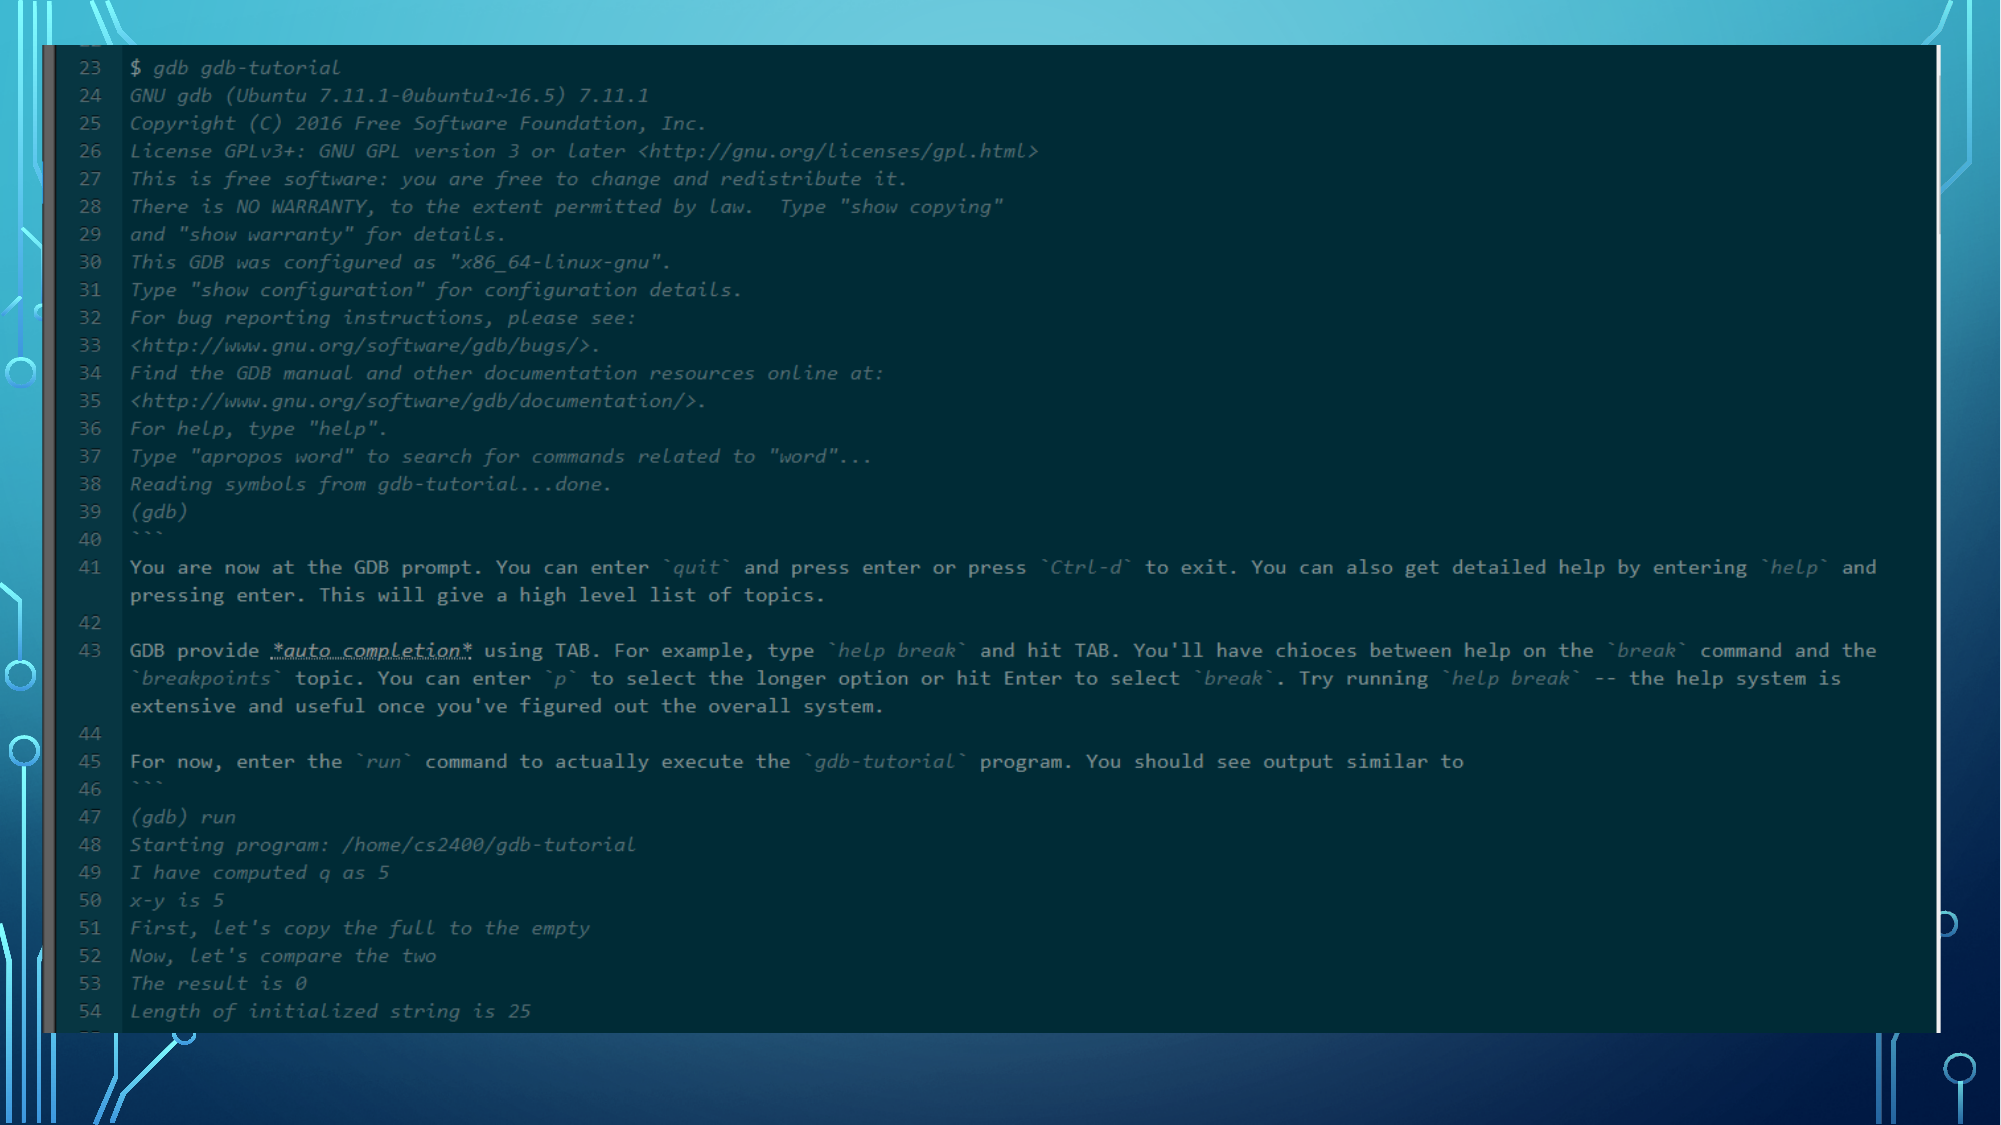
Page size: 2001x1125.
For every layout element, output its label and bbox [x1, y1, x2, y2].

picture [464, 89, 471, 102]
picture [617, 644, 624, 656]
picture [545, 287, 554, 298]
picture [261, 1009, 266, 1017]
picture [132, 900, 139, 906]
picture [453, 315, 460, 322]
picture [533, 315, 542, 323]
picture [287, 89, 294, 102]
picture [934, 204, 944, 216]
picture [403, 92, 408, 102]
picture [535, 704, 540, 712]
picture [1855, 643, 1863, 656]
picture [769, 644, 777, 656]
picture [828, 177, 838, 185]
picture [455, 838, 459, 850]
picture [817, 704, 825, 716]
picture [131, 704, 139, 712]
picture [356, 921, 360, 931]
picture [155, 509, 164, 518]
picture [852, 648, 861, 656]
picture [521, 755, 529, 768]
picture [416, 315, 424, 324]
picture [277, 953, 306, 966]
picture [261, 704, 270, 712]
picture [485, 704, 493, 712]
picture [134, 172, 142, 180]
picture [1844, 644, 1851, 657]
picture [132, 118, 136, 129]
picture [202, 369, 206, 379]
picture [698, 176, 707, 185]
picture [333, 145, 347, 157]
picture [214, 593, 224, 605]
picture [912, 759, 920, 766]
picture [344, 343, 353, 353]
picture [1289, 755, 1296, 768]
picture [570, 838, 578, 851]
picture [333, 177, 341, 185]
picture [644, 260, 649, 268]
picture [1155, 648, 1167, 657]
picture [751, 565, 761, 573]
picture [757, 755, 765, 767]
picture [155, 287, 164, 299]
picture [157, 176, 162, 185]
picture [144, 509, 153, 520]
picture [272, 759, 283, 767]
picture [510, 926, 516, 934]
picture [618, 754, 623, 768]
picture [238, 643, 259, 657]
picture [911, 565, 920, 573]
picture [214, 704, 221, 712]
picture [712, 282, 716, 296]
picture [355, 648, 391, 660]
picture [428, 842, 435, 849]
picture [217, 894, 223, 906]
picture [132, 367, 136, 379]
picture [345, 648, 354, 659]
picture [711, 648, 719, 660]
picture [144, 426, 153, 435]
picture [522, 117, 529, 129]
picture [358, 202, 364, 212]
picture [491, 366, 496, 379]
picture [1348, 676, 1386, 684]
picture [344, 398, 353, 409]
picture [1253, 561, 1262, 573]
picture [734, 176, 743, 185]
picture [1217, 643, 1227, 656]
picture [278, 343, 283, 354]
picture [556, 204, 566, 216]
picture [144, 199, 152, 212]
picture [1302, 648, 1308, 657]
picture [665, 593, 671, 601]
picture [1158, 759, 1167, 767]
picture [842, 700, 847, 712]
picture [535, 287, 540, 296]
picture [615, 704, 624, 712]
picture [207, 454, 212, 462]
picture [144, 671, 148, 684]
picture [235, 398, 259, 407]
picture [155, 814, 164, 823]
picture [144, 815, 153, 827]
picture [544, 315, 554, 323]
picture [439, 285, 448, 298]
picture [1666, 643, 1675, 656]
picture [409, 565, 419, 573]
picture [969, 565, 979, 577]
picture [238, 593, 245, 601]
picture [900, 676, 908, 684]
picture [723, 176, 731, 183]
picture [320, 648, 344, 659]
picture [285, 343, 290, 351]
picture [462, 315, 471, 323]
picture [723, 643, 730, 657]
picture [1101, 759, 1116, 768]
picture [332, 587, 336, 601]
picture [239, 953, 246, 962]
picture [333, 953, 342, 962]
picture [534, 200, 542, 213]
picture [184, 565, 200, 573]
picture [332, 759, 341, 768]
picture [180, 648, 200, 660]
picture [603, 315, 613, 322]
picture [770, 698, 777, 712]
picture [226, 870, 247, 878]
picture [585, 121, 590, 129]
picture [247, 200, 252, 211]
picture [1713, 676, 1723, 688]
picture [190, 88, 201, 101]
picture [335, 698, 342, 712]
picture [888, 173, 896, 185]
picture [190, 671, 200, 684]
picture [946, 149, 950, 159]
picture [132, 424, 139, 434]
picture [1146, 648, 1155, 657]
picture [604, 89, 611, 102]
picture [462, 843, 468, 851]
picture [373, 561, 389, 573]
picture [1195, 565, 1203, 573]
picture [156, 865, 164, 878]
picture [687, 287, 696, 296]
picture [1300, 759, 1317, 771]
picture [640, 89, 646, 102]
picture [344, 870, 353, 878]
picture [723, 287, 730, 296]
picture [1087, 644, 1109, 657]
picture [1219, 759, 1226, 768]
picture [675, 200, 683, 213]
picture [829, 144, 833, 157]
picture [759, 176, 765, 185]
picture [238, 315, 247, 323]
picture [1076, 644, 1085, 656]
picture [321, 65, 330, 74]
picture [994, 759, 1027, 771]
picture [249, 232, 259, 240]
picture [312, 953, 318, 961]
picture [1370, 759, 1381, 767]
picture [1241, 759, 1250, 768]
picture [309, 200, 318, 212]
picture [533, 343, 542, 351]
picture [947, 209, 953, 216]
picture [405, 395, 412, 407]
picture [320, 704, 328, 712]
picture [369, 260, 378, 266]
picture [1559, 560, 1563, 573]
picture [733, 648, 743, 656]
picture [1361, 759, 1367, 768]
picture [156, 395, 164, 407]
picture [357, 698, 363, 712]
picture [134, 283, 142, 291]
picture [464, 593, 471, 601]
picture [379, 704, 395, 712]
picture [145, 704, 152, 712]
picture [247, 88, 259, 102]
picture [1230, 648, 1238, 657]
picture [297, 926, 306, 934]
picture [1397, 754, 1403, 768]
picture [309, 755, 317, 767]
picture [557, 287, 566, 296]
picture [367, 371, 377, 379]
picture [439, 365, 443, 378]
picture [197, 256, 205, 268]
picture [688, 589, 693, 601]
picture [592, 759, 601, 768]
picture [640, 565, 649, 573]
picture [403, 565, 407, 577]
picture [1335, 648, 1345, 657]
picture [793, 676, 801, 688]
picture [1524, 648, 1533, 657]
picture [315, 676, 324, 688]
picture [521, 91, 530, 101]
picture [132, 478, 139, 490]
picture [651, 145, 655, 157]
picture [273, 93, 282, 101]
picture [1005, 643, 1014, 657]
picture [226, 399, 235, 407]
picture [474, 398, 483, 411]
picture [687, 176, 695, 183]
picture [214, 844, 222, 855]
picture [167, 287, 176, 296]
picture [214, 285, 223, 296]
picture [239, 482, 246, 493]
picture [134, 977, 142, 985]
picture [273, 200, 294, 212]
picture [532, 371, 543, 379]
picture [960, 204, 965, 213]
picture [485, 204, 495, 213]
picture [416, 842, 424, 851]
picture [580, 844, 586, 851]
picture [1318, 755, 1332, 767]
picture [1052, 562, 1056, 573]
picture [1184, 643, 1190, 657]
picture [144, 759, 164, 768]
picture [594, 315, 600, 324]
picture [415, 954, 424, 962]
picture [640, 398, 646, 407]
picture [1288, 643, 1298, 656]
picture [226, 704, 233, 712]
picture [1791, 676, 1805, 684]
picture [616, 89, 623, 102]
picture [417, 924, 422, 934]
picture [218, 60, 225, 69]
picture [522, 284, 530, 298]
picture [246, 482, 259, 490]
picture [456, 1009, 460, 1020]
picture [144, 838, 153, 846]
picture [509, 315, 519, 327]
picture [240, 977, 247, 989]
picture [180, 121, 188, 128]
picture [144, 315, 153, 324]
picture [580, 704, 588, 712]
picture [202, 648, 223, 657]
picture [557, 759, 566, 768]
picture [851, 704, 859, 712]
picture [145, 454, 152, 465]
picture [404, 704, 410, 712]
picture [544, 926, 555, 934]
picture [427, 759, 435, 765]
picture [202, 317, 210, 327]
picture [629, 837, 634, 851]
picture [379, 145, 389, 157]
picture [747, 589, 753, 601]
picture [547, 89, 554, 100]
picture [1136, 759, 1143, 767]
picture [1242, 676, 1250, 684]
picture [155, 842, 164, 851]
picture [156, 898, 164, 908]
picture [617, 842, 625, 851]
picture [556, 476, 571, 490]
picture [662, 648, 672, 657]
picture [167, 481, 176, 490]
picture [1513, 671, 1517, 684]
picture [521, 176, 530, 185]
picture [587, 704, 597, 712]
picture [144, 394, 152, 407]
picture [1809, 565, 1817, 572]
picture [1702, 648, 1710, 657]
picture [639, 176, 649, 187]
picture [167, 370, 176, 379]
picture [1196, 643, 1202, 657]
picture [1702, 565, 1711, 573]
picture [1489, 676, 1493, 687]
picture [557, 842, 566, 851]
picture [322, 926, 330, 934]
picture [181, 922, 186, 934]
picture [338, 449, 343, 462]
picture [805, 565, 814, 573]
picture [486, 290, 493, 296]
picture [426, 565, 435, 573]
picture [1631, 565, 1637, 577]
picture [378, 593, 389, 601]
picture [144, 953, 164, 962]
picture [1737, 565, 1747, 577]
picture [840, 644, 849, 656]
picture [297, 200, 307, 212]
picture [380, 89, 387, 102]
picture [629, 754, 635, 768]
picture [193, 176, 198, 185]
picture [474, 176, 483, 183]
picture [286, 759, 295, 767]
picture [132, 313, 139, 323]
picture [982, 144, 986, 156]
picture [1311, 648, 1332, 657]
picture [395, 920, 402, 928]
picture [546, 839, 554, 851]
picture [131, 59, 140, 76]
picture [557, 398, 588, 407]
picture [367, 844, 374, 851]
picture [275, 866, 282, 878]
picture [297, 178, 303, 185]
picture [599, 565, 612, 573]
picture [544, 343, 554, 352]
picture [570, 367, 574, 379]
picture [333, 426, 342, 435]
picture [345, 89, 351, 102]
picture [734, 149, 743, 161]
picture [168, 842, 176, 849]
picture [283, 644, 318, 659]
picture [369, 948, 377, 962]
picture [733, 704, 741, 712]
picture [615, 593, 625, 601]
picture [498, 921, 502, 933]
picture [1253, 648, 1262, 657]
picture [532, 759, 542, 768]
picture [144, 172, 152, 185]
picture [474, 204, 483, 211]
picture [1748, 676, 1756, 688]
picture [344, 260, 353, 271]
picture [297, 343, 306, 351]
picture [498, 842, 507, 853]
picture [286, 311, 294, 324]
picture [369, 284, 377, 296]
picture [299, 865, 307, 878]
picture [168, 204, 176, 211]
picture [651, 176, 660, 183]
picture [238, 842, 247, 853]
picture [1866, 648, 1876, 657]
picture [510, 204, 519, 213]
picture [191, 870, 200, 878]
picture [207, 121, 212, 133]
picture [167, 870, 176, 878]
picture [193, 948, 197, 962]
picture [665, 117, 670, 129]
picture [42, 44, 121, 1033]
picture [450, 704, 471, 712]
picture [1405, 648, 1427, 657]
picture [1455, 759, 1463, 768]
picture [1560, 672, 1569, 684]
picture [167, 704, 174, 712]
picture [323, 117, 328, 129]
picture [1553, 676, 1558, 684]
picture [558, 173, 566, 185]
picture [620, 260, 625, 271]
picture [228, 648, 234, 657]
picture [406, 204, 413, 210]
picture [676, 648, 683, 656]
picture [438, 593, 448, 605]
picture [202, 67, 210, 78]
picture [428, 922, 433, 934]
picture [226, 60, 235, 74]
picture [1430, 648, 1439, 657]
picture [286, 477, 290, 490]
picture [627, 648, 637, 657]
picture [678, 176, 684, 185]
picture [733, 204, 744, 212]
picture [384, 482, 389, 494]
picture [580, 755, 588, 767]
picture [497, 704, 505, 712]
picture [858, 704, 874, 712]
picture [179, 204, 188, 213]
picture [1135, 644, 1143, 656]
picture [501, 287, 507, 294]
picture [309, 842, 319, 847]
picture [244, 593, 258, 601]
picture [757, 593, 779, 605]
picture [214, 119, 218, 129]
picture [521, 398, 530, 407]
picture [993, 648, 1002, 656]
picture [1725, 565, 1734, 573]
picture [640, 648, 649, 656]
picture [604, 172, 613, 185]
picture [381, 287, 387, 296]
picture [568, 644, 590, 657]
picture [581, 204, 609, 212]
picture [1443, 648, 1451, 656]
picture [522, 648, 530, 656]
picture [1206, 672, 1210, 684]
picture [178, 93, 188, 103]
picture [1491, 643, 1497, 657]
picture [439, 704, 447, 716]
picture [489, 393, 496, 406]
picture [654, 398, 667, 406]
picture [238, 260, 251, 268]
picture [251, 118, 255, 131]
picture [499, 648, 506, 657]
picture [592, 593, 599, 601]
picture [1406, 565, 1415, 577]
picture [450, 204, 460, 211]
picture [462, 450, 467, 462]
picture [235, 343, 259, 351]
picture [1533, 648, 1545, 656]
picture [523, 310, 527, 324]
picture [285, 426, 295, 433]
picture [131, 89, 141, 102]
picture [379, 672, 387, 684]
picture [275, 426, 283, 434]
picture [782, 698, 788, 712]
picture [1324, 676, 1332, 687]
picture [167, 65, 176, 74]
picture [255, 367, 259, 378]
picture [1264, 759, 1279, 768]
picture [840, 755, 849, 767]
picture [144, 976, 152, 989]
picture [639, 204, 649, 211]
picture [762, 149, 767, 157]
picture [355, 561, 360, 573]
picture [1254, 671, 1262, 684]
picture [1146, 754, 1155, 767]
picture [546, 149, 554, 155]
picture [1090, 755, 1097, 767]
picture [497, 561, 506, 573]
picture [783, 593, 788, 601]
picture [438, 1009, 443, 1017]
picture [711, 593, 719, 601]
picture [629, 587, 635, 601]
picture [480, 676, 489, 684]
picture [368, 176, 377, 185]
picture [286, 148, 294, 155]
picture [361, 561, 369, 573]
picture [134, 200, 142, 208]
picture [144, 89, 158, 102]
picture [676, 284, 684, 291]
picture [1318, 565, 1327, 573]
picture [654, 199, 661, 212]
picture [556, 676, 561, 688]
picture [984, 204, 991, 215]
picture [309, 315, 317, 323]
picture [605, 394, 613, 407]
picture [792, 565, 802, 577]
picture [155, 482, 164, 490]
picture [221, 232, 237, 240]
picture [510, 287, 518, 294]
picture [392, 393, 401, 401]
picture [745, 171, 756, 185]
picture [1271, 565, 1279, 573]
picture [562, 565, 572, 573]
picture [275, 62, 282, 74]
picture [816, 171, 826, 185]
picture [1713, 643, 1781, 657]
picture [1808, 643, 1829, 657]
picture [369, 121, 378, 128]
picture [156, 644, 164, 657]
picture [273, 842, 283, 853]
picture [1620, 643, 1628, 655]
picture [180, 839, 188, 851]
picture [522, 371, 530, 379]
picture [1042, 648, 1049, 657]
picture [404, 587, 410, 601]
picture [132, 755, 140, 767]
picture [781, 455, 790, 462]
picture [781, 648, 790, 660]
picture [132, 922, 136, 934]
picture [1194, 754, 1203, 767]
picture [263, 315, 271, 322]
picture [265, 842, 271, 849]
picture [804, 676, 814, 684]
picture [676, 759, 683, 767]
picture [592, 398, 601, 407]
picture [686, 648, 707, 657]
picture [357, 950, 365, 962]
picture [545, 121, 554, 129]
picture [416, 587, 422, 601]
picture [733, 759, 743, 767]
picture [570, 922, 574, 934]
picture [244, 565, 259, 573]
picture [239, 145, 248, 153]
picture [474, 593, 481, 601]
picture [357, 260, 365, 268]
picture [1004, 149, 1015, 157]
picture [297, 66, 302, 74]
picture [698, 759, 706, 768]
picture [321, 287, 330, 298]
picture [333, 200, 343, 212]
picture [1349, 648, 1356, 657]
picture [617, 200, 625, 213]
picture [131, 561, 140, 573]
picture [350, 145, 354, 156]
picture [1937, 44, 1941, 1033]
picture [982, 648, 990, 657]
picture [864, 200, 872, 211]
picture [822, 450, 826, 462]
picture [723, 204, 731, 212]
picture [226, 927, 232, 934]
picture [479, 343, 483, 355]
picture [830, 754, 838, 767]
picture [723, 704, 731, 712]
picture [202, 842, 212, 851]
picture [464, 644, 472, 649]
picture [474, 257, 483, 268]
picture [179, 310, 188, 322]
picture [358, 870, 364, 878]
picture [1229, 759, 1238, 768]
picture [334, 232, 341, 243]
picture [453, 593, 458, 601]
picture [783, 200, 792, 212]
picture [1005, 672, 1013, 684]
picture [226, 343, 235, 351]
picture [615, 315, 625, 322]
picture [1658, 648, 1664, 656]
picture [615, 176, 625, 185]
picture [254, 260, 259, 268]
picture [402, 644, 428, 659]
picture [427, 177, 436, 185]
picture [1383, 648, 1392, 657]
picture [1661, 565, 1670, 573]
picture [485, 648, 495, 657]
picture [523, 1005, 530, 1016]
picture [157, 700, 162, 712]
picture [1184, 754, 1190, 768]
picture [817, 676, 826, 684]
picture [865, 755, 872, 763]
picture [513, 837, 520, 850]
picture [498, 289, 504, 296]
picture [970, 204, 979, 212]
picture [135, 866, 141, 874]
picture [321, 953, 329, 961]
picture [415, 704, 422, 712]
picture [1797, 648, 1805, 657]
picture [665, 700, 670, 712]
picture [179, 981, 188, 989]
picture [237, 289, 247, 296]
picture [641, 759, 648, 770]
picture [486, 121, 491, 129]
picture [757, 704, 767, 712]
picture [300, 842, 306, 850]
picture [544, 593, 554, 605]
picture [533, 648, 542, 660]
picture [424, 398, 436, 407]
picture [215, 950, 223, 962]
picture [306, 653, 317, 659]
picture [144, 255, 148, 266]
picture [450, 176, 460, 185]
picture [1500, 648, 1510, 660]
picture [415, 399, 424, 407]
picture [214, 67, 222, 74]
picture [474, 482, 479, 490]
picture [355, 426, 361, 438]
picture [155, 232, 164, 240]
picture [653, 587, 659, 601]
picture [982, 565, 991, 573]
picture [1395, 644, 1403, 657]
picture [416, 149, 422, 157]
picture [225, 180, 230, 189]
picture [558, 315, 565, 324]
picture [852, 176, 861, 185]
picture [569, 759, 576, 768]
picture [391, 289, 397, 296]
picture [367, 1004, 378, 1017]
picture [308, 926, 318, 938]
picture [521, 256, 530, 268]
picture [438, 754, 506, 768]
picture [663, 288, 670, 296]
picture [651, 371, 656, 379]
picture [261, 176, 271, 183]
picture [552, 454, 584, 462]
picture [1278, 648, 1284, 657]
picture [167, 125, 173, 133]
picture [804, 204, 814, 213]
picture [688, 204, 693, 213]
picture [214, 426, 224, 437]
picture [946, 643, 955, 656]
picture [463, 149, 468, 157]
picture [593, 284, 601, 296]
picture [1158, 565, 1167, 573]
picture [900, 643, 908, 655]
picture [321, 200, 329, 212]
picture [462, 121, 476, 129]
picture [776, 676, 789, 684]
picture [227, 171, 236, 179]
picture [168, 176, 175, 185]
picture [510, 89, 517, 102]
picture [629, 395, 636, 407]
picture [624, 704, 636, 712]
picture [686, 704, 694, 712]
picture [900, 759, 908, 766]
picture [168, 395, 176, 407]
picture [603, 676, 612, 684]
picture [924, 759, 930, 767]
picture [499, 203, 507, 208]
picture [654, 282, 661, 296]
picture [381, 311, 388, 323]
picture [544, 704, 554, 716]
picture [202, 676, 206, 687]
picture [1649, 676, 1657, 684]
picture [700, 287, 706, 296]
picture [333, 120, 341, 129]
picture [156, 315, 165, 322]
picture [371, 842, 399, 851]
picture [264, 589, 268, 601]
picture [379, 955, 387, 960]
picture [273, 398, 283, 409]
picture [155, 204, 164, 212]
picture [782, 173, 790, 185]
picture [156, 454, 164, 461]
picture [398, 676, 406, 684]
picture [725, 587, 731, 601]
picture [498, 339, 502, 351]
picture [202, 955, 210, 962]
picture [346, 593, 351, 601]
picture [1524, 565, 1540, 573]
picture [132, 949, 142, 962]
picture [301, 977, 307, 987]
picture [440, 648, 460, 659]
picture [993, 565, 1003, 573]
picture [711, 704, 719, 712]
picture [207, 257, 212, 268]
picture [467, 838, 477, 849]
picture [1116, 560, 1122, 573]
picture [262, 476, 266, 490]
picture [250, 319, 258, 324]
picture [1772, 560, 1776, 573]
picture [615, 398, 625, 407]
picture [357, 176, 365, 183]
picture [144, 644, 153, 657]
picture [414, 178, 422, 185]
picture [251, 422, 258, 435]
picture [1620, 560, 1628, 573]
picture [604, 759, 612, 768]
picture [251, 62, 258, 74]
picture [180, 704, 188, 712]
picture [888, 755, 896, 767]
picture [441, 838, 448, 845]
picture [334, 60, 338, 74]
picture [604, 593, 612, 601]
picture [1385, 759, 1391, 768]
picture [628, 176, 636, 185]
picture [1242, 648, 1249, 657]
picture [1571, 643, 1593, 657]
picture [249, 176, 259, 183]
picture [393, 200, 400, 213]
picture [298, 284, 306, 294]
picture [151, 593, 162, 601]
picture [356, 837, 365, 851]
picture [1040, 759, 1061, 768]
picture [1418, 676, 1426, 688]
picture [156, 121, 164, 128]
picture [297, 232, 306, 240]
picture [440, 118, 444, 132]
picture [1349, 759, 1356, 768]
picture [238, 759, 258, 768]
picture [156, 426, 164, 433]
picture [284, 371, 301, 379]
picture [642, 700, 647, 712]
picture [699, 371, 707, 379]
picture [556, 926, 564, 938]
picture [439, 199, 447, 212]
picture [593, 177, 599, 185]
picture [1560, 644, 1568, 657]
picture [912, 648, 921, 655]
picture [310, 171, 319, 183]
picture [320, 560, 324, 573]
picture [511, 648, 518, 657]
picture [321, 870, 330, 882]
picture [819, 759, 826, 770]
picture [402, 177, 411, 189]
picture [225, 147, 229, 157]
picture [391, 759, 400, 767]
picture [712, 199, 716, 213]
picture [887, 207, 896, 212]
picture [556, 121, 561, 129]
picture [131, 593, 135, 605]
picture [674, 698, 678, 712]
picture [453, 922, 457, 934]
picture [250, 145, 254, 157]
picture [585, 454, 590, 462]
picture [262, 66, 271, 74]
picture [273, 698, 282, 712]
picture [427, 648, 435, 659]
picture [145, 288, 150, 296]
picture [272, 593, 281, 601]
picture [958, 671, 962, 684]
picture [193, 593, 198, 601]
picture [1029, 759, 1038, 767]
picture [322, 173, 329, 180]
picture [439, 565, 460, 577]
picture [286, 593, 295, 601]
picture [427, 88, 435, 102]
picture [875, 648, 884, 660]
picture [167, 1009, 176, 1018]
picture [341, 176, 353, 185]
picture [792, 648, 814, 660]
picture [403, 476, 407, 490]
picture [628, 287, 636, 296]
picture [216, 204, 222, 211]
picture [1406, 759, 1427, 768]
picture [535, 593, 540, 601]
picture [191, 981, 200, 989]
picture [215, 870, 222, 878]
picture [816, 371, 821, 379]
picture [580, 289, 588, 296]
picture [841, 173, 849, 180]
picture [1370, 643, 1380, 657]
picture [686, 759, 695, 768]
picture [272, 430, 278, 438]
picture [1218, 676, 1223, 684]
picture [203, 287, 210, 296]
picture [350, 482, 366, 490]
picture [499, 171, 508, 183]
picture [314, 118, 319, 127]
picture [204, 704, 210, 712]
picture [202, 92, 212, 102]
picture [817, 204, 826, 211]
picture [178, 676, 188, 684]
picture [428, 200, 436, 213]
picture [769, 754, 790, 768]
picture [522, 837, 530, 849]
picture [498, 394, 506, 407]
picture [393, 593, 398, 601]
picture [1028, 643, 1038, 656]
picture [203, 176, 210, 185]
picture [846, 676, 855, 688]
picture [275, 644, 283, 649]
picture [297, 454, 311, 462]
picture [240, 922, 244, 934]
picture [403, 287, 412, 296]
picture [180, 759, 212, 768]
picture [321, 315, 330, 326]
picture [144, 338, 148, 350]
picture [324, 398, 330, 405]
picture [497, 593, 506, 601]
picture [356, 117, 364, 129]
picture [1849, 565, 1858, 573]
picture [878, 176, 883, 185]
picture [250, 704, 258, 712]
picture [356, 287, 365, 296]
picture [450, 676, 459, 684]
picture [204, 204, 210, 213]
picture [404, 950, 412, 962]
picture [131, 644, 140, 657]
picture [287, 1005, 291, 1017]
picture [415, 343, 429, 351]
picture [1466, 643, 1487, 656]
picture [981, 759, 991, 771]
picture [277, 287, 283, 294]
picture [227, 315, 235, 323]
picture [722, 755, 730, 768]
picture [454, 287, 460, 294]
picture [710, 454, 719, 462]
picture [392, 643, 399, 659]
picture [381, 866, 388, 877]
picture [487, 89, 493, 102]
picture [428, 311, 436, 324]
picture [1459, 560, 1468, 573]
picture [296, 704, 306, 712]
picture [809, 149, 814, 160]
picture [524, 698, 530, 712]
picture [1052, 644, 1060, 657]
picture [155, 65, 164, 76]
picture [178, 399, 185, 411]
picture [585, 149, 590, 157]
picture [346, 200, 354, 205]
picture [723, 671, 731, 684]
picture [226, 565, 241, 573]
picture [1442, 755, 1450, 768]
picture [345, 287, 354, 294]
picture [321, 422, 329, 434]
picture [557, 644, 566, 656]
picture [214, 454, 218, 464]
picture [582, 587, 587, 601]
picture [179, 421, 188, 434]
picture [244, 367, 253, 379]
picture [190, 1004, 200, 1017]
picture [662, 759, 672, 768]
picture [346, 922, 351, 934]
picture [190, 482, 200, 490]
picture [262, 755, 270, 768]
picture [226, 289, 232, 296]
picture [629, 200, 636, 213]
picture [320, 754, 329, 767]
picture [627, 565, 637, 573]
picture [357, 89, 363, 102]
picture [369, 400, 376, 407]
picture [210, 677, 217, 684]
picture [202, 230, 206, 240]
picture [346, 421, 350, 435]
picture [680, 565, 684, 577]
picture [939, 149, 944, 161]
picture [450, 93, 459, 101]
picture [533, 176, 542, 185]
picture [1167, 759, 1175, 768]
picture [370, 228, 374, 241]
picture [193, 842, 198, 851]
